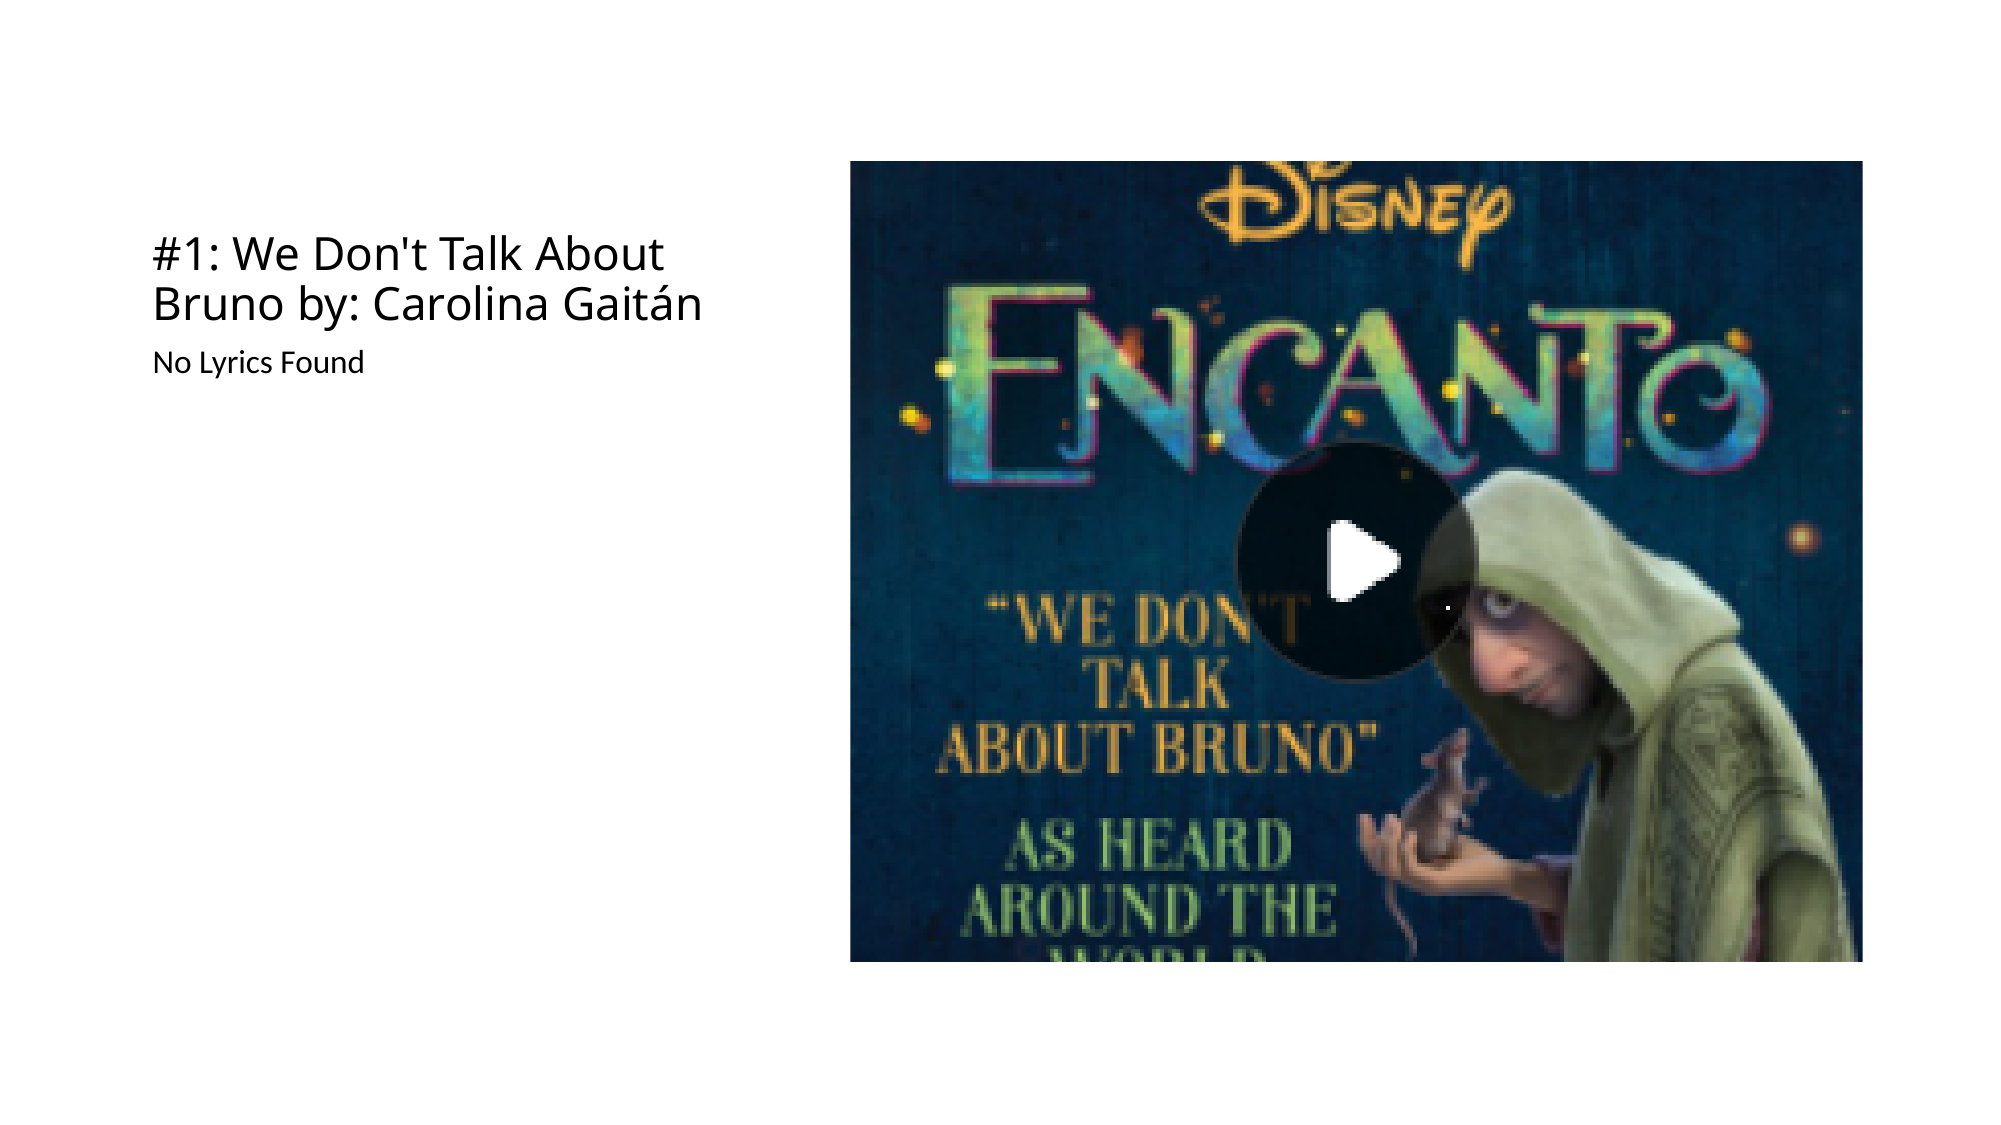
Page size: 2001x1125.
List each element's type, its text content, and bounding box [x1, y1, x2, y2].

list No Lyrics Found [137, 337, 783, 963]
picture [850, 161, 1863, 962]
title #1: We Don't Talk About Bruno by: Carolina Gaitán [137, 75, 783, 337]
